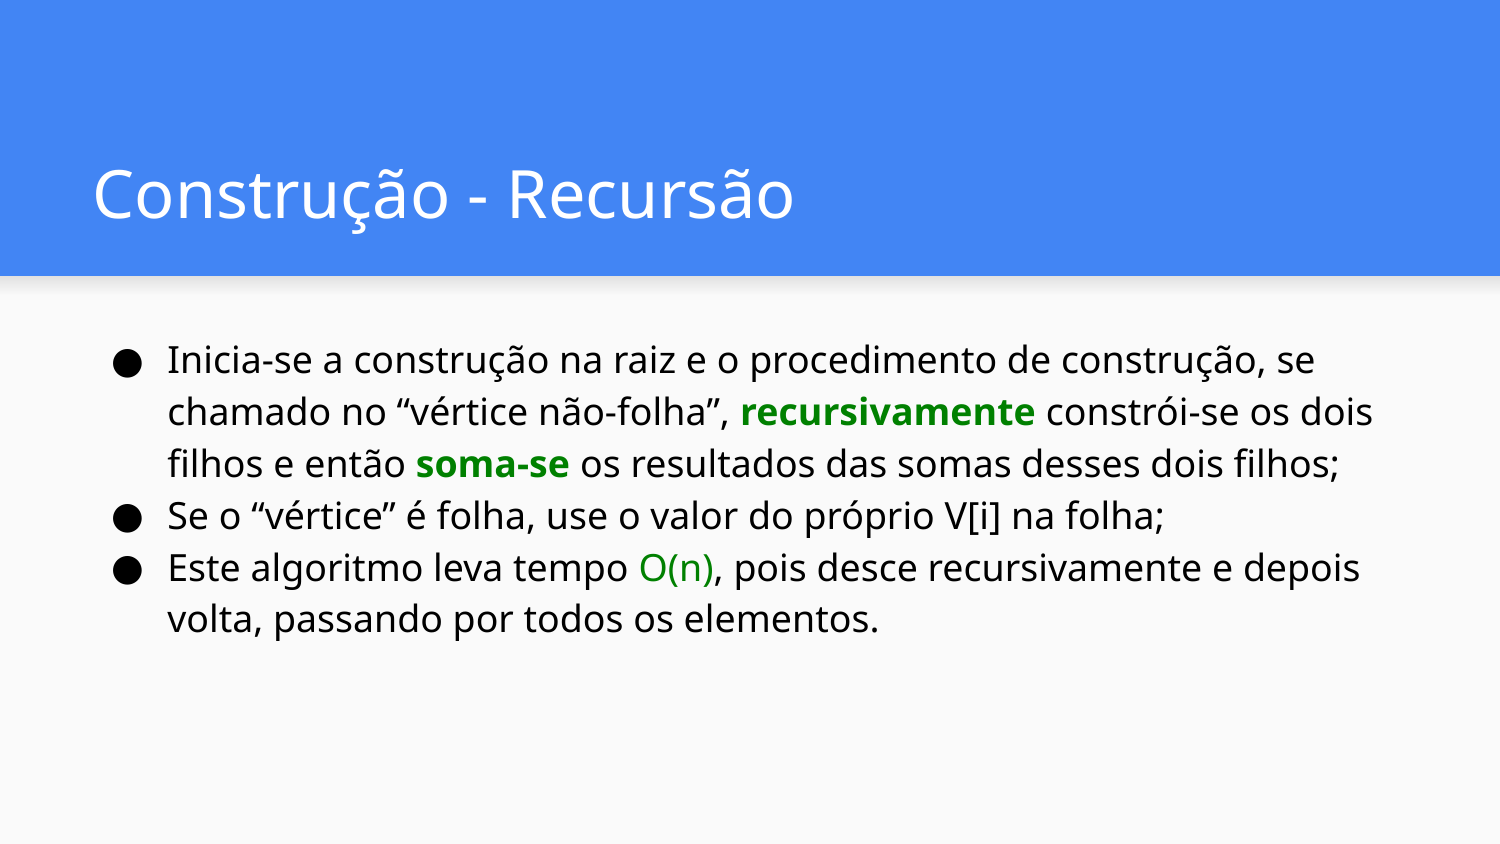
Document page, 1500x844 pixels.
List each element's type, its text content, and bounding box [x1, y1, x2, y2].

title Construção - Recursão [77, 121, 1427, 248]
list Inicia-se a construção na raiz e o procedimento de construção, se chamado no “vértice não-folha”, recursivamente constrói-se os dois filhos e então soma-se os resultados das somas desses dois filhos; Se o “vértice” é folha, use o valor do próprio V[i] na folha; Este algoritmo leva tempo O(n), pois desce recursivamente e depois volta, passando por todos os elementos. [77, 314, 1427, 760]
